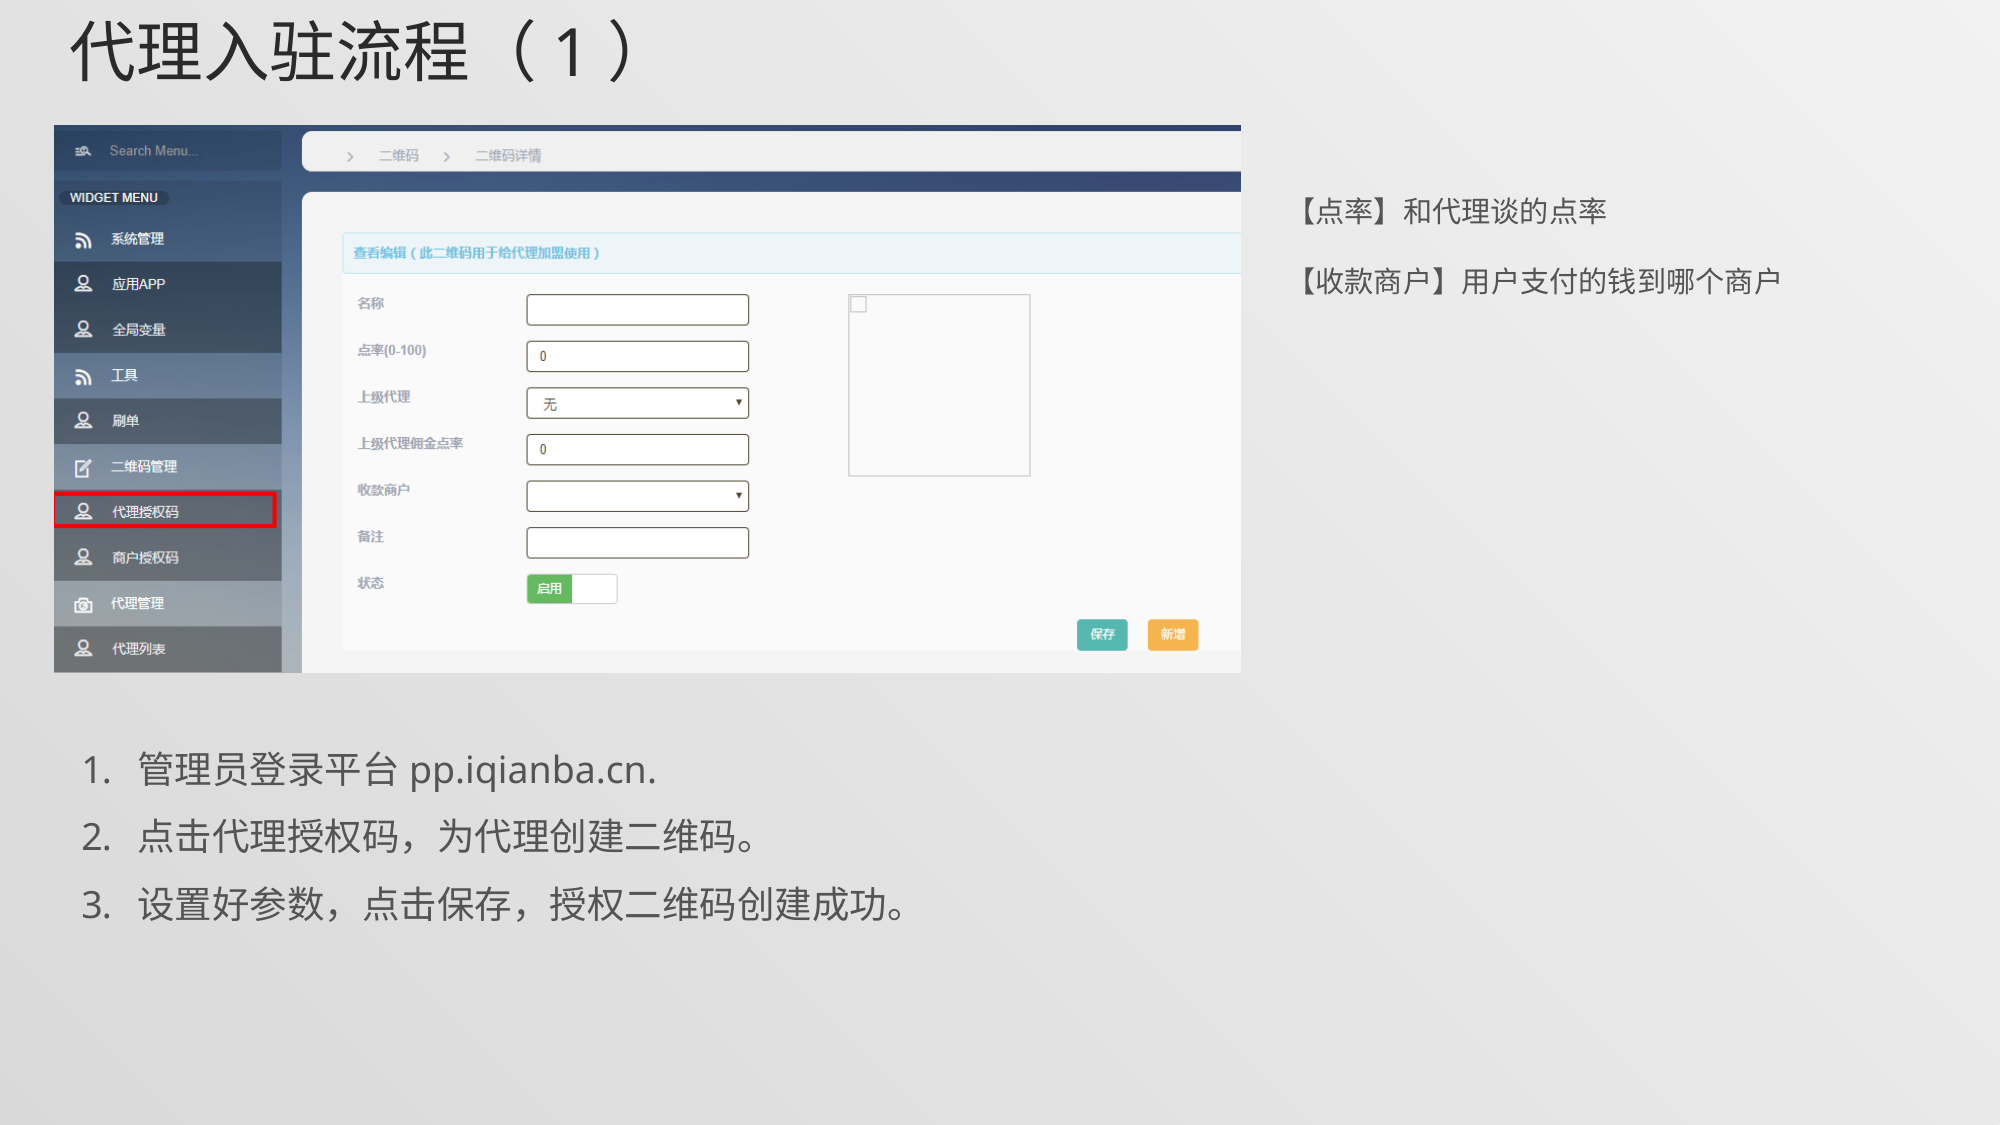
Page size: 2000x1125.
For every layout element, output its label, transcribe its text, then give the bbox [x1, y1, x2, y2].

picture [54, 125, 1241, 673]
text_box 【点率】和代理谈的点率 【收款商户】用户支付的钱到哪个商户 [1271, 151, 1851, 306]
text_box 管理员登录平台pp.iqianba.cn. 点击代理授权码，为代理创建二维码。 设置好参数，点击保存，授权二维码创建成功。 [66, 716, 1815, 1015]
title 代理入驻流程（1） [54, 30, 962, 99]
